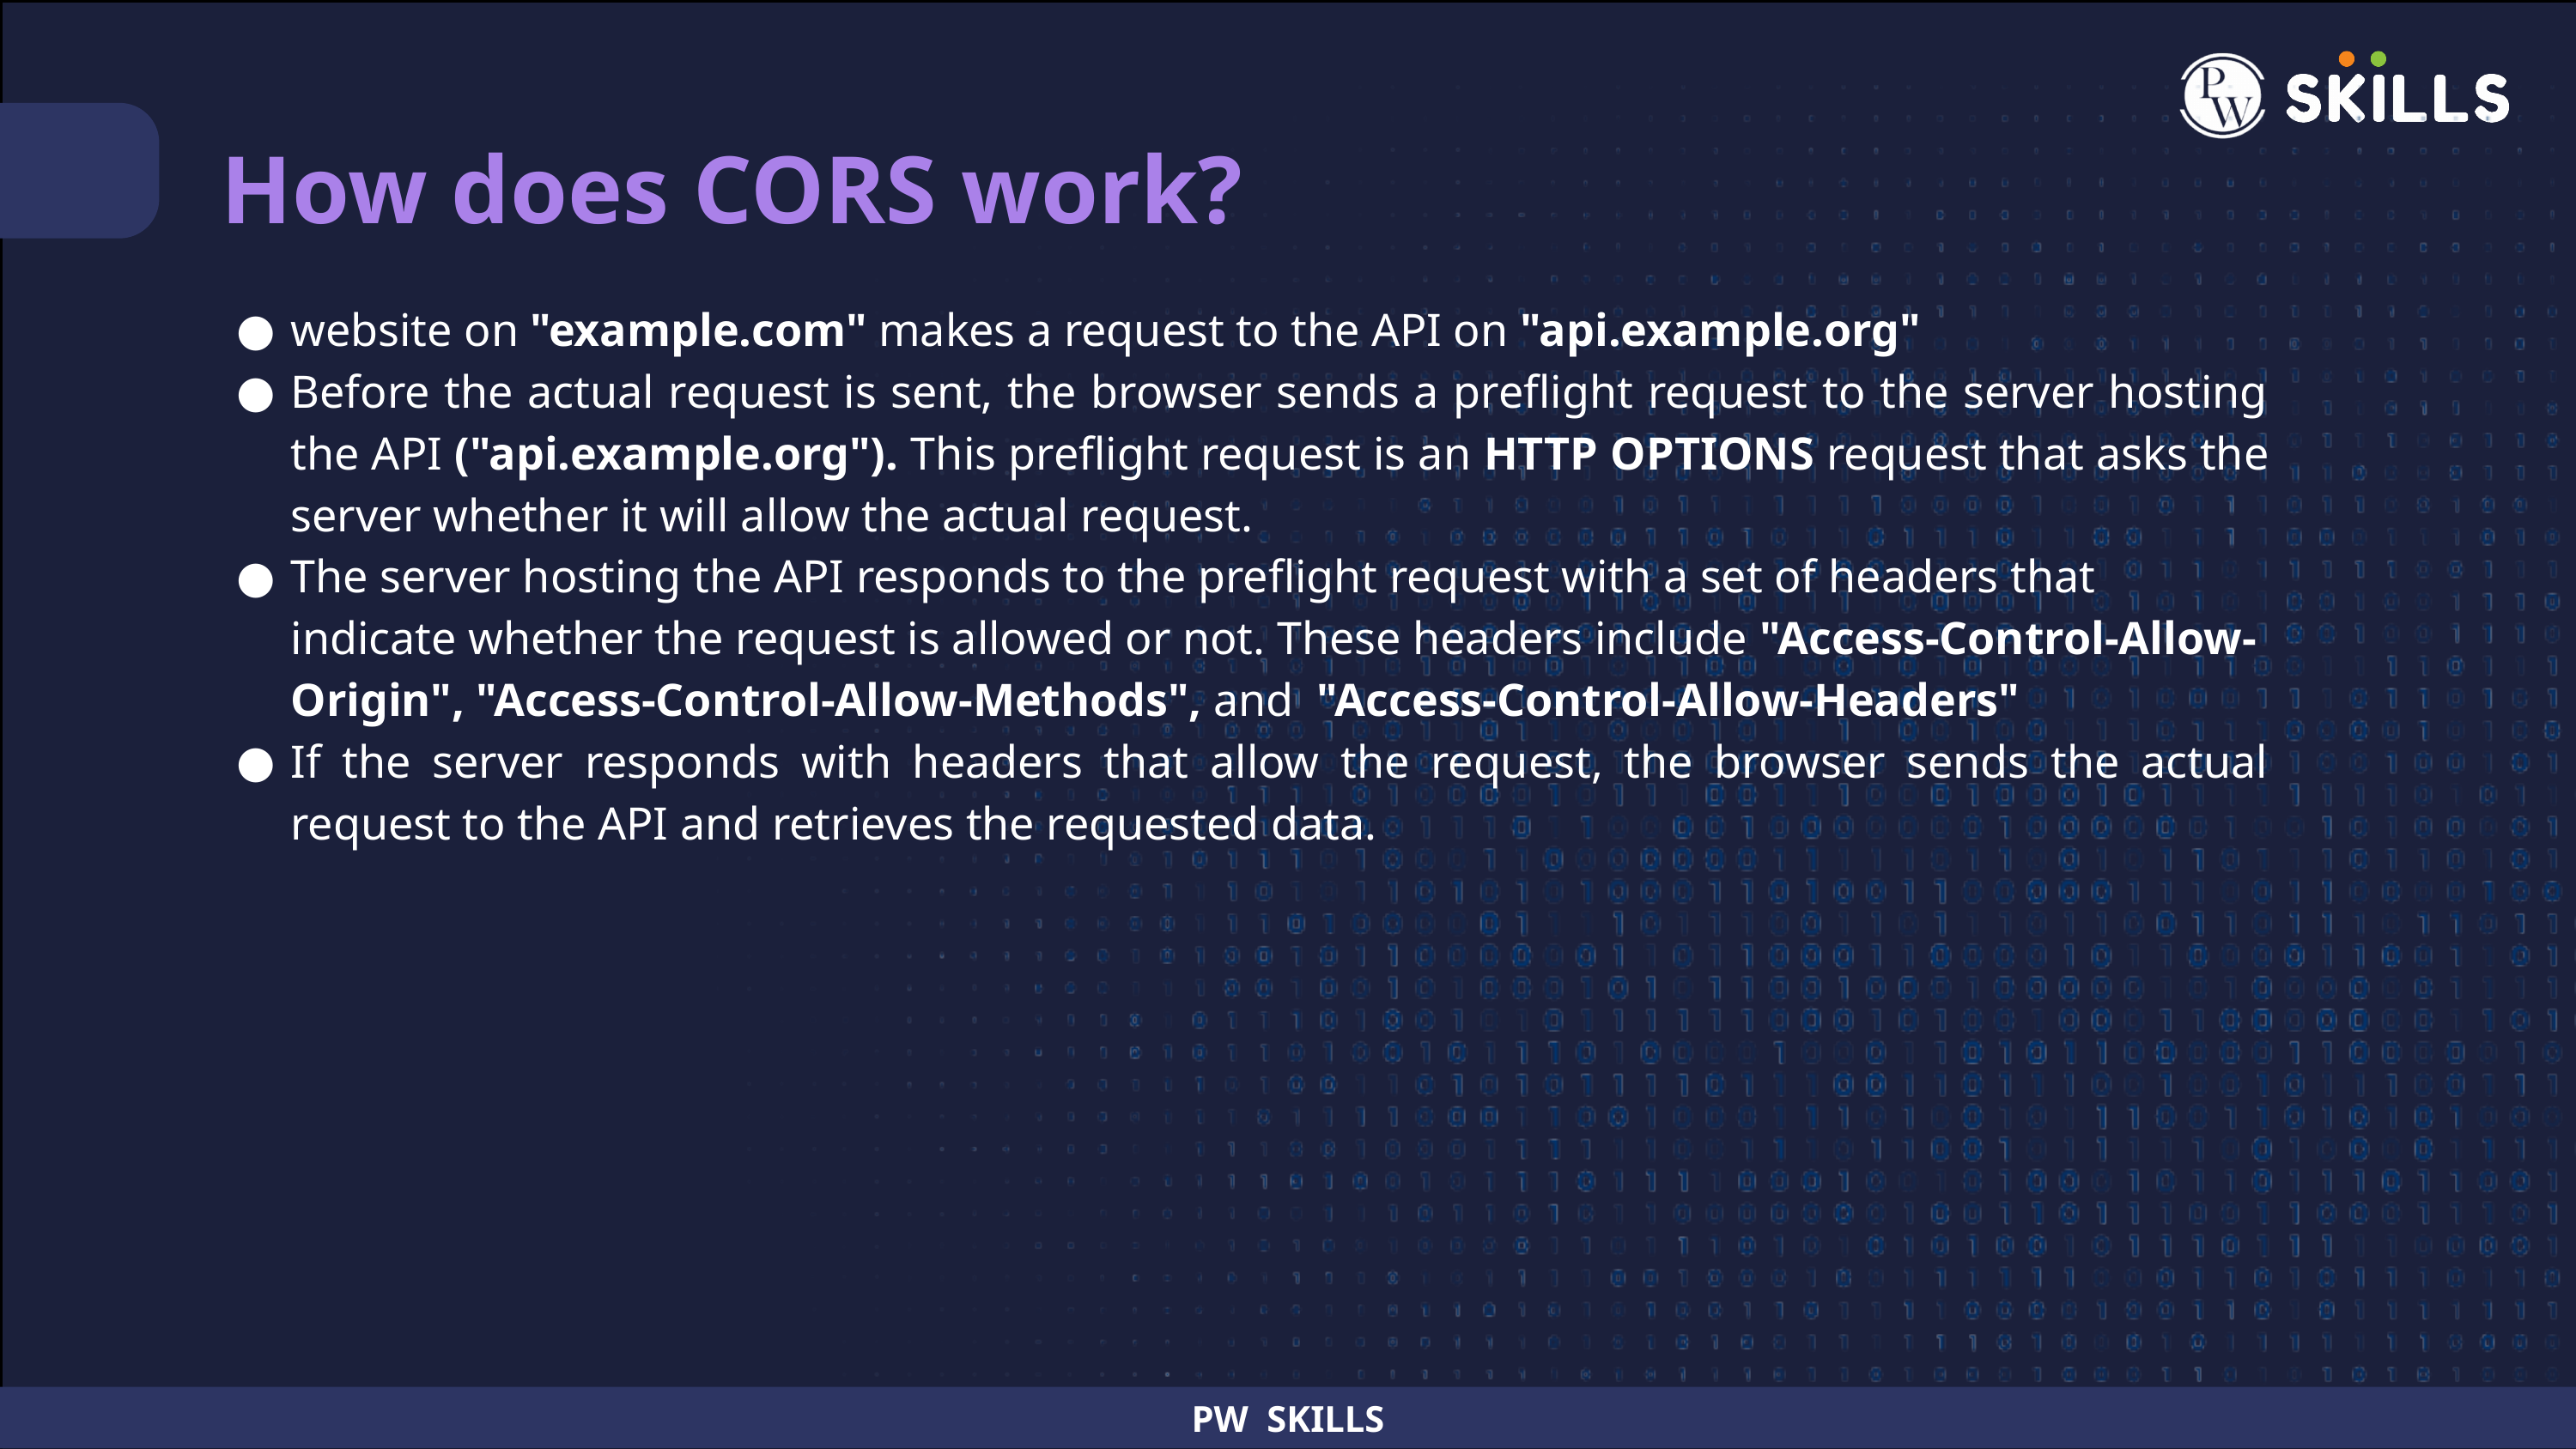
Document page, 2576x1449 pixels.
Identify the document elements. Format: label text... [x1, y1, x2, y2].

picture [716, 0, 2576, 1385]
text_box website on "example.com" makes a request to the API on "api.example.org" Before the actual request is sent, the browser sends a preflight request to the server hosting the API ("api.example.org"). This preflight request is an HTTP OPTIONS request that asks the server whether it will allow the actual request. The server hosting the API responds to the preflight request with a set of headers that indicate whether the request is allowed or not. These headers include "Access-Control-Allow-Origin", "Access-Control-Allow-Methods", and "Access-Control-Allow-Headers" If the server responds with headers that allow the request, the browser sends the actual request to the API and retrieves the requested data. [213, 281, 2282, 862]
text_box How does CORS work? [221, 114, 2310, 243]
text_box [0, 102, 160, 239]
